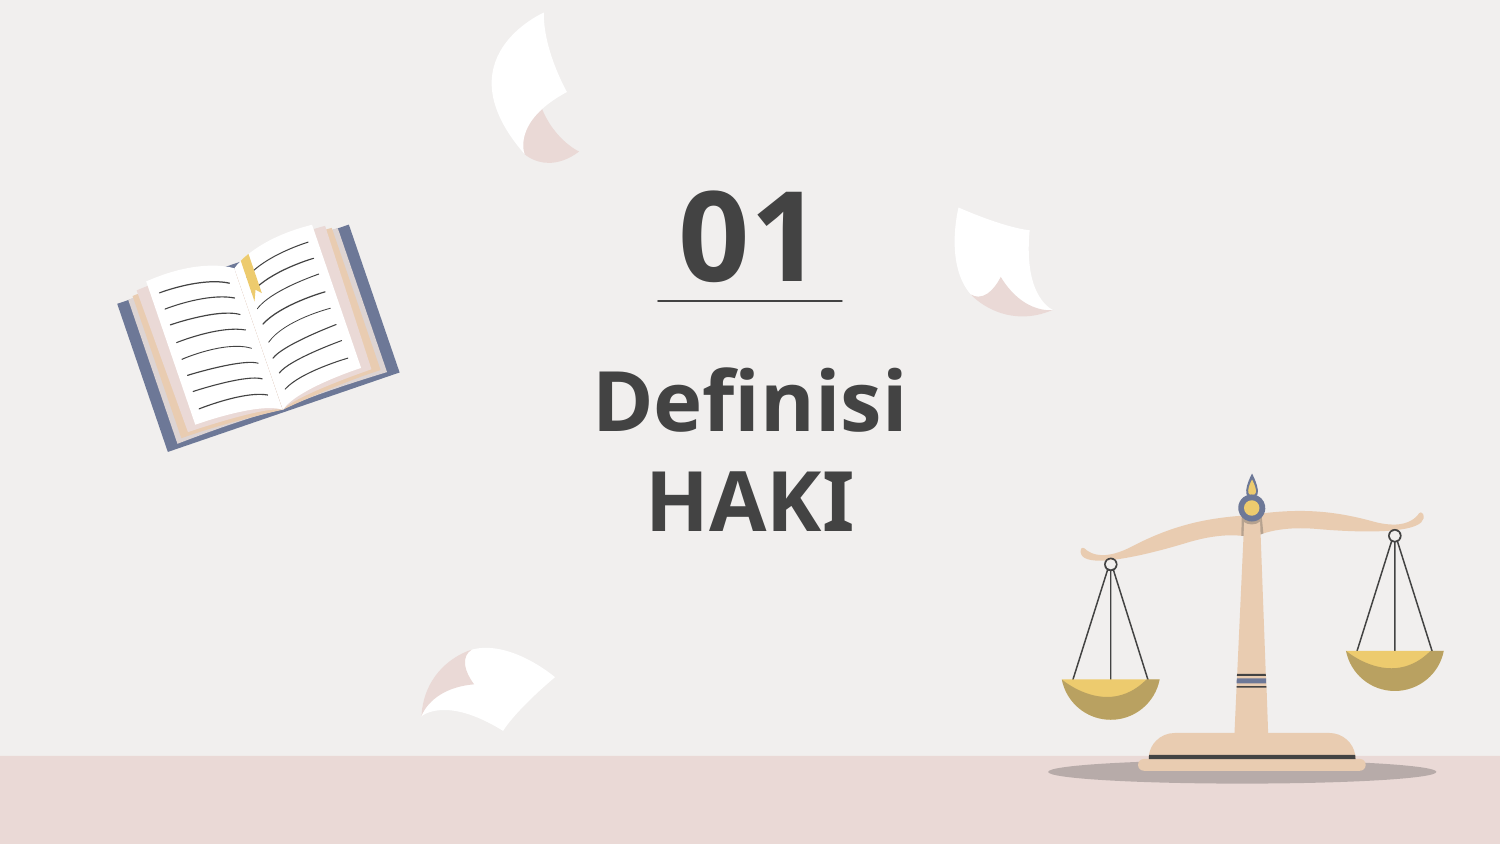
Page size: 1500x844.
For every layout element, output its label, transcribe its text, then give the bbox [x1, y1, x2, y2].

title Definisi HAKI [396, 332, 1104, 627]
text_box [1047, 473, 1444, 784]
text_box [433, 634, 544, 744]
title 01 [644, 162, 856, 301]
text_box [116, 224, 400, 453]
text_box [943, 207, 1054, 317]
